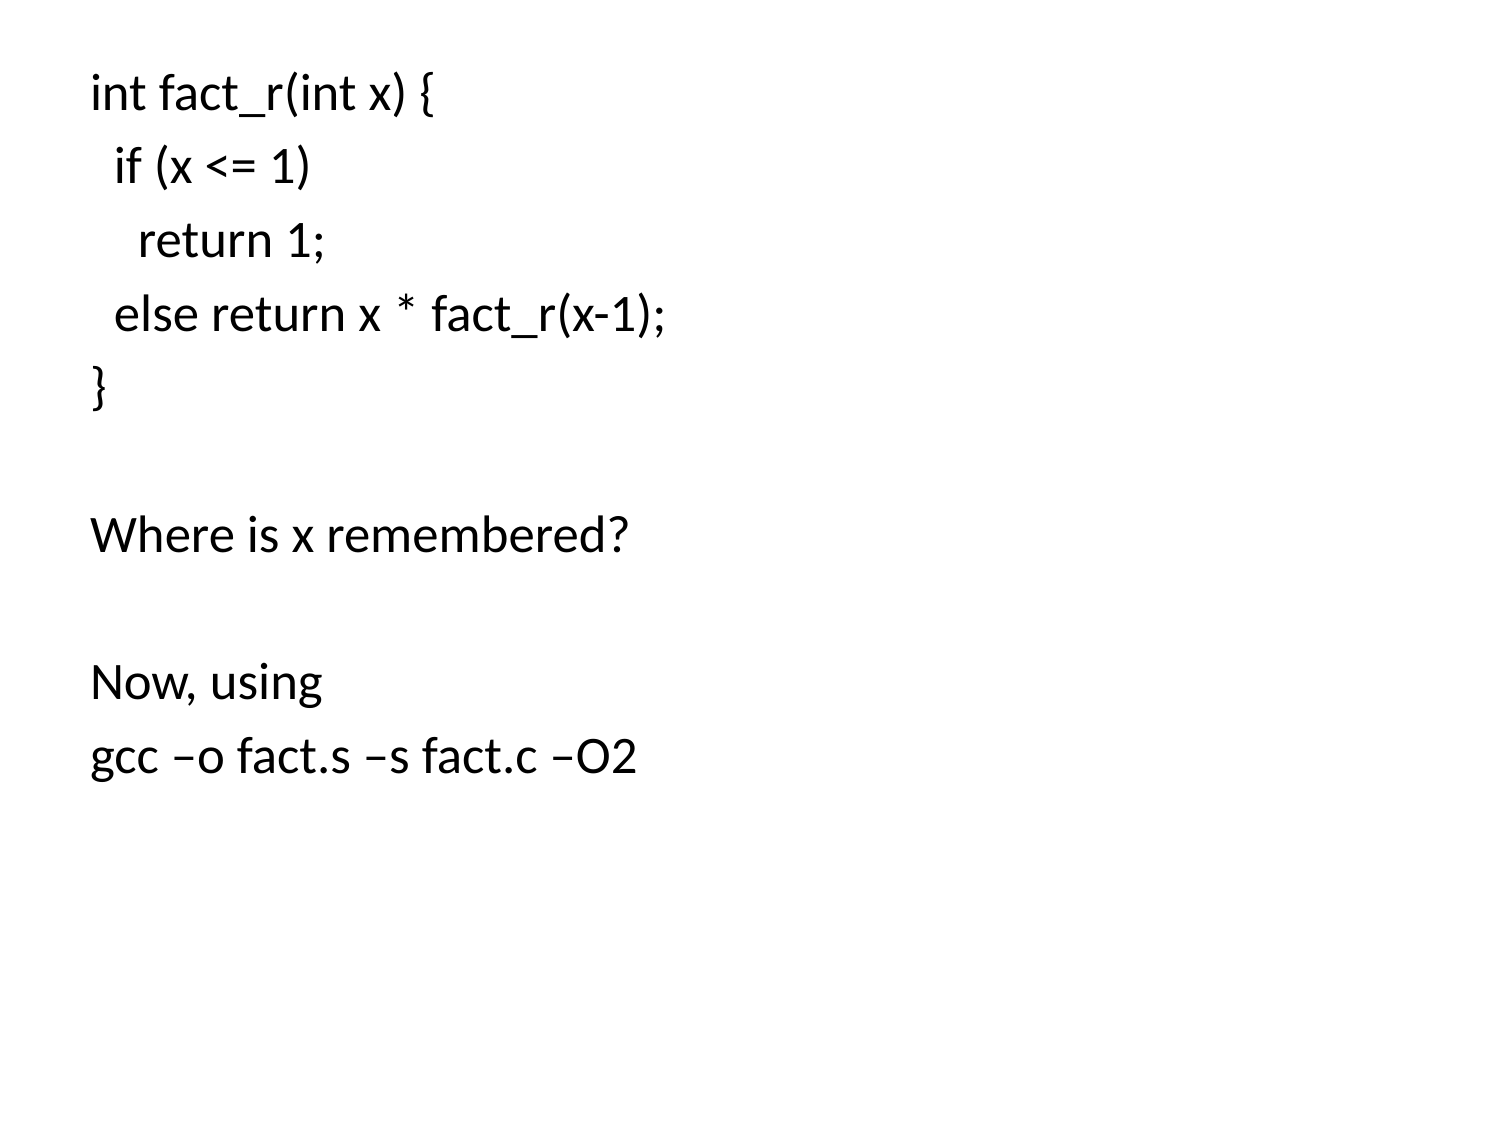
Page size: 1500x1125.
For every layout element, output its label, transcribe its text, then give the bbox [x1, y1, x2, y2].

list int fact_r(int x) { if (x <= 1) return 1; else return x * fact_r(x-1); } Where is x remembered? Now, using gcc –o fact.s –s fact.c –O2 [75, 50, 1425, 793]
